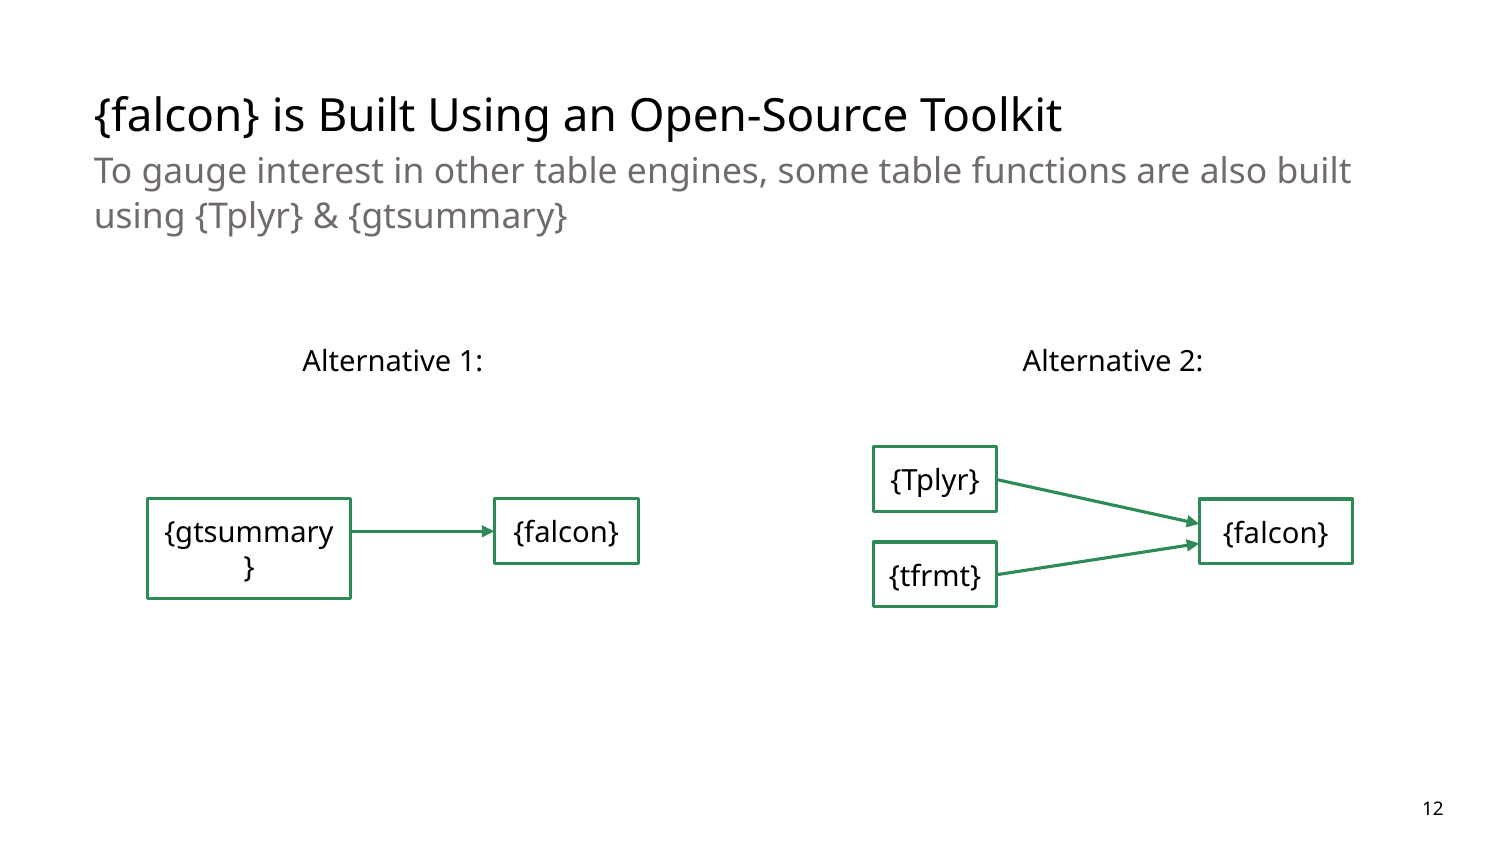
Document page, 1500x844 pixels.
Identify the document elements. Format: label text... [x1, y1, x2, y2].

title {falcon} is Built Using an Open-Source Toolkit [93, 70, 1313, 134]
subtitle To gauge interest in other table engines, some table functions are also built using {Tplyr} & {gtsummary} [93, 145, 1397, 200]
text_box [873, 318, 1353, 608]
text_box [147, 318, 639, 565]
